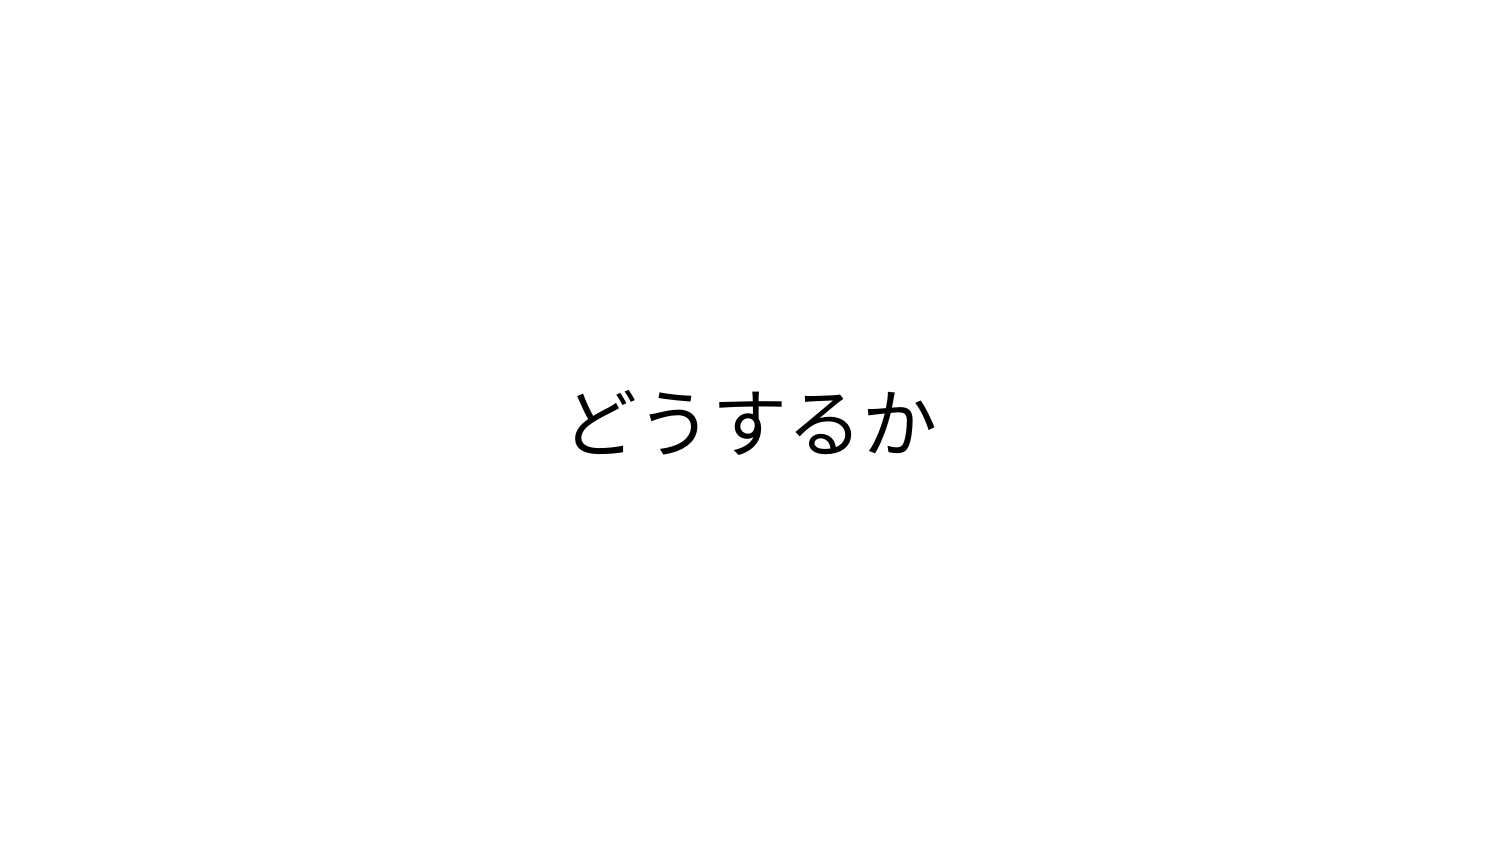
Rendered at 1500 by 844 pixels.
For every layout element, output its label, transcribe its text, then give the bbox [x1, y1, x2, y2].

title どうするか [51, 352, 1449, 491]
